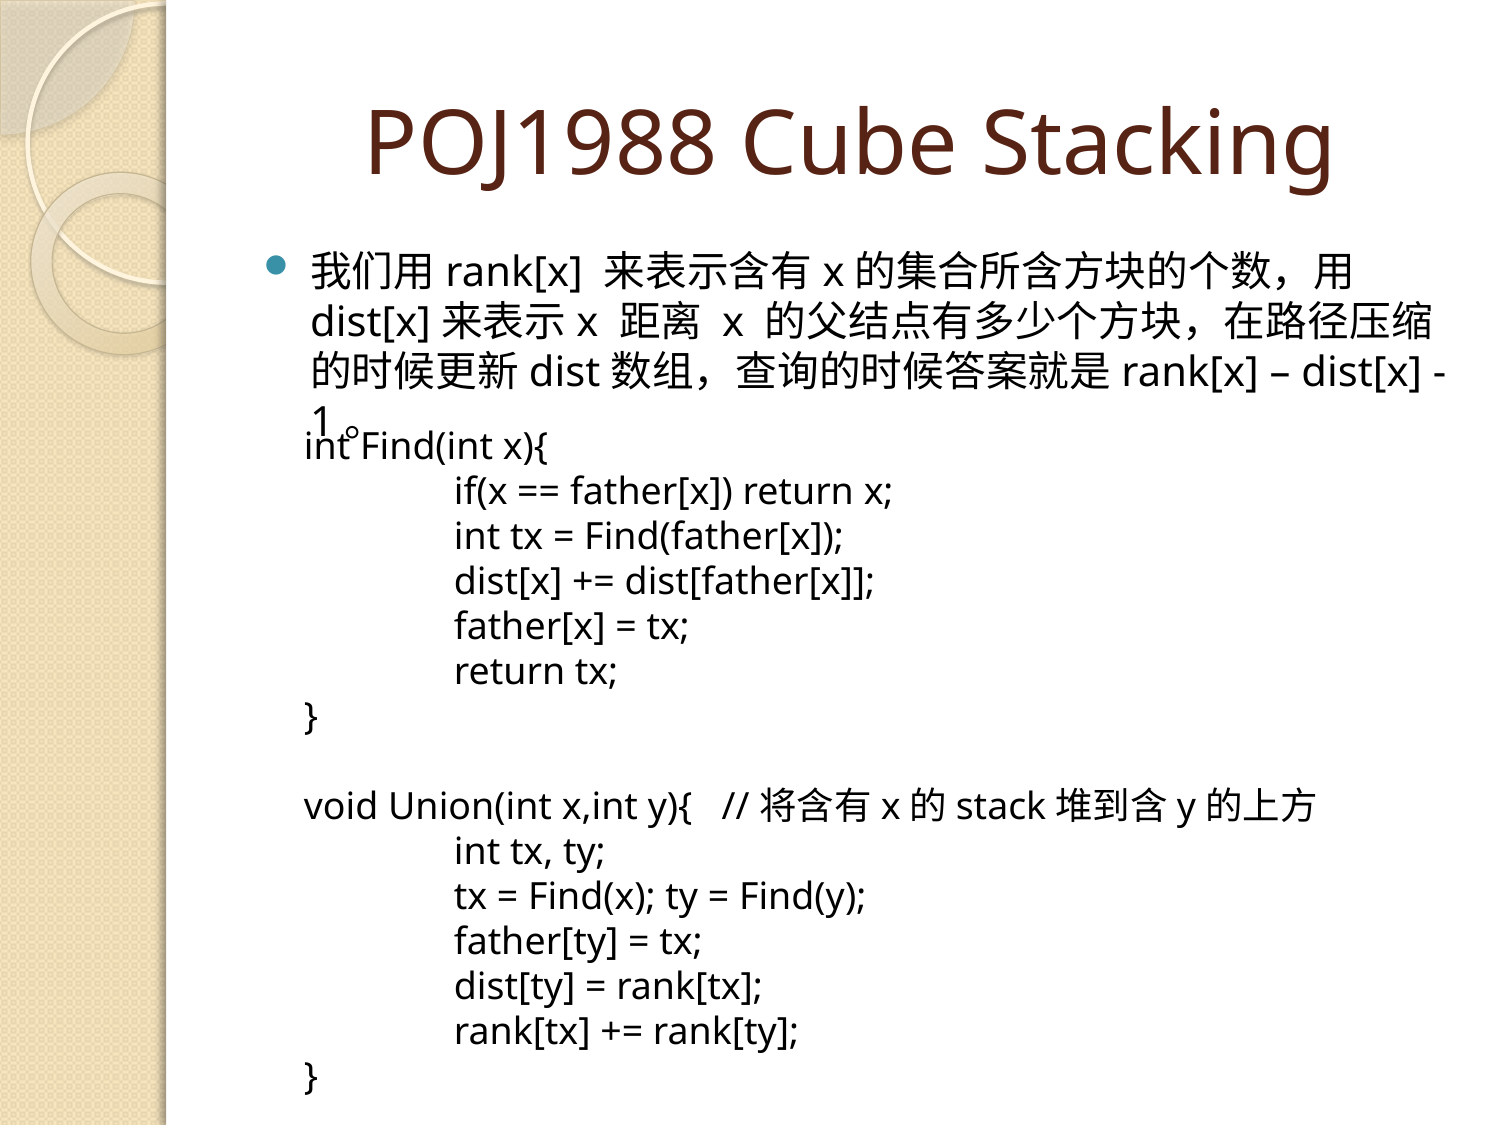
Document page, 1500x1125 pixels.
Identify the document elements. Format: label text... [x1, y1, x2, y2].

text_box int Find(int x){ if(x == father[x]) return x; int tx = Find(father[x]); dist[x] += dist[father[x]]; father[x] = tx; return tx; } void Union(int x,int y){ //将含有x的stack堆到含y的上方 int tx, ty; tx = Find(x); ty = Find(y); father[ty] = tx; dist[ty] = rank[tx]; rank[tx] += rank[ty]; } [289, 414, 1412, 1105]
title POJ1988 Cube Stacking [235, 45, 1466, 233]
list 我们用rank[x] 来表示含有x的集合所含方块的个数，用dist[x]来表示x 距离 x 的父结点有多少个方块，在路径压缩的时候更新dist数组，查询的时候答案就是rank[x] – dist[x] - 1。 [235, 237, 1466, 1025]
